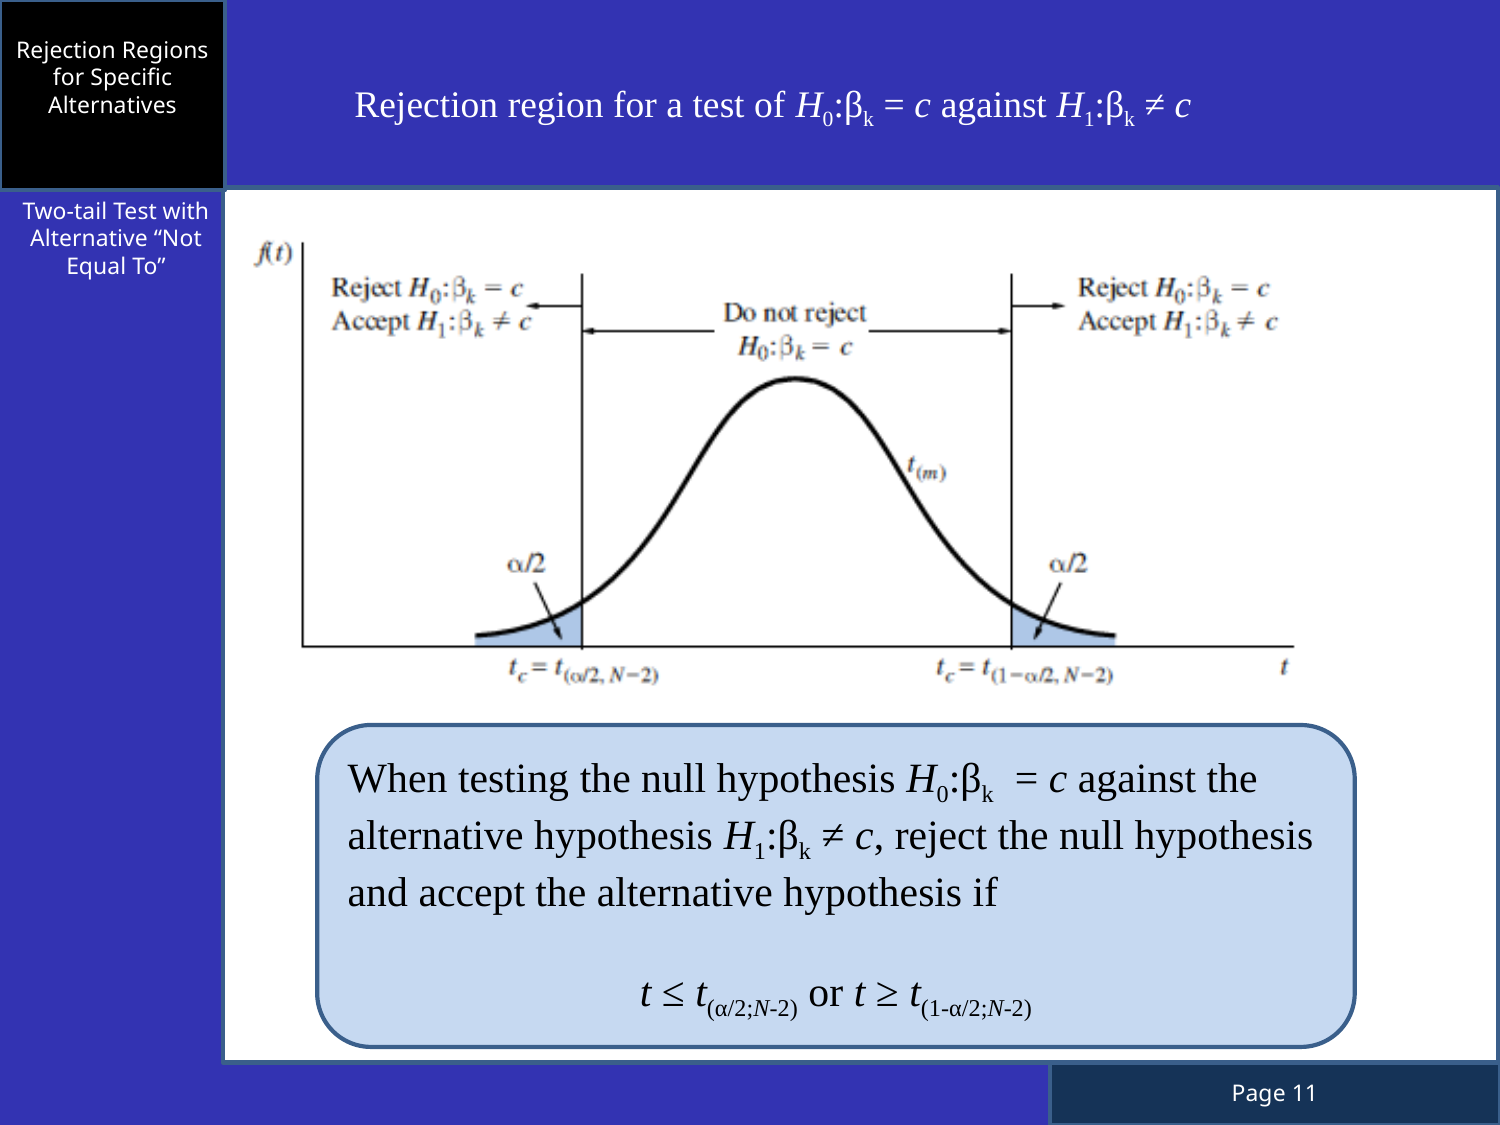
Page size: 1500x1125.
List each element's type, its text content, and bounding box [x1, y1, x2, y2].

text_box Rejection Regions for Specific Alternatives [0, 27, 225, 126]
text_box Two-tail Test with Alternative “Not Equal To” [3, 188, 229, 286]
picture [224, 199, 1353, 690]
text_box When testing the null hypothesis H0:βk = c against the alternative hypothesis H1:βk ≠ c, reject the null hypothesis and accept the alternative hypothesis if t ≤ t(α/2;N-2) or t ≥ t(1-α/2;N-2) [315, 722, 1357, 1050]
list [225, 189, 1500, 1065]
text_box Rejection region for a test of H0:βk = c against H1:βk ≠ c [339, 72, 1207, 139]
